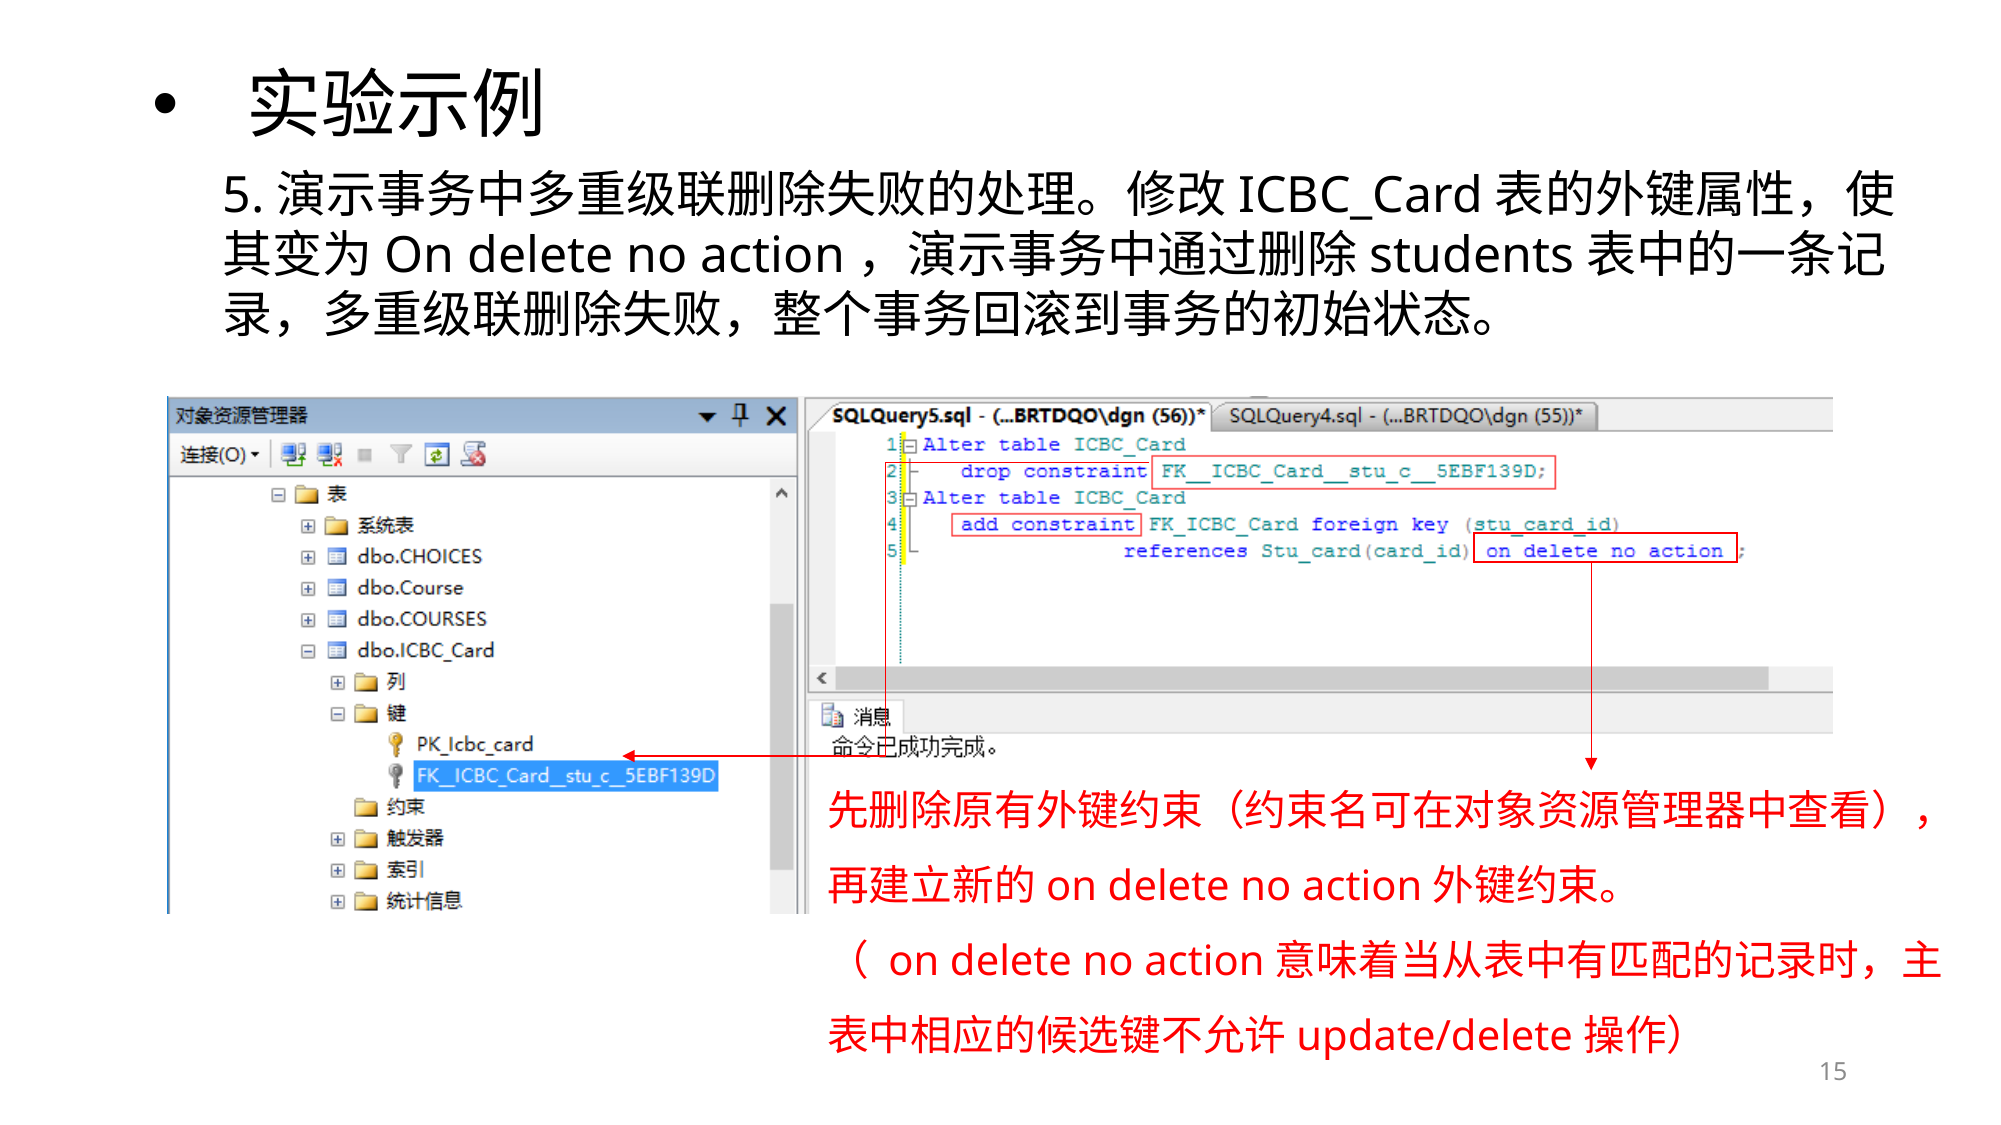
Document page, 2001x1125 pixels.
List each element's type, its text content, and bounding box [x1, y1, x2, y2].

picture [167, 396, 1833, 915]
title 实验示例 [137, 39, 1863, 175]
text_box 先删除原有外键约束（约束名可在对象资源管理器中查看），再建立新的on delete no action外键约束。 （ on delete no action意味着当从表中有匹配的记录时，主表中相应的候选键不允许update/delete操作） [812, 751, 1995, 1067]
text_box 5.演示事务中多重级联删除失败的处理。修改ICBC_Card表的外键属性，使其变为On delete no action，演示事务中通过删除students表中的一条记录，多重级联删除失败，整个事务回滚到事务的初始状态。 [207, 154, 1924, 350]
slide_number 14 [1412, 1067, 1863, 1103]
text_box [622, 462, 1150, 756]
